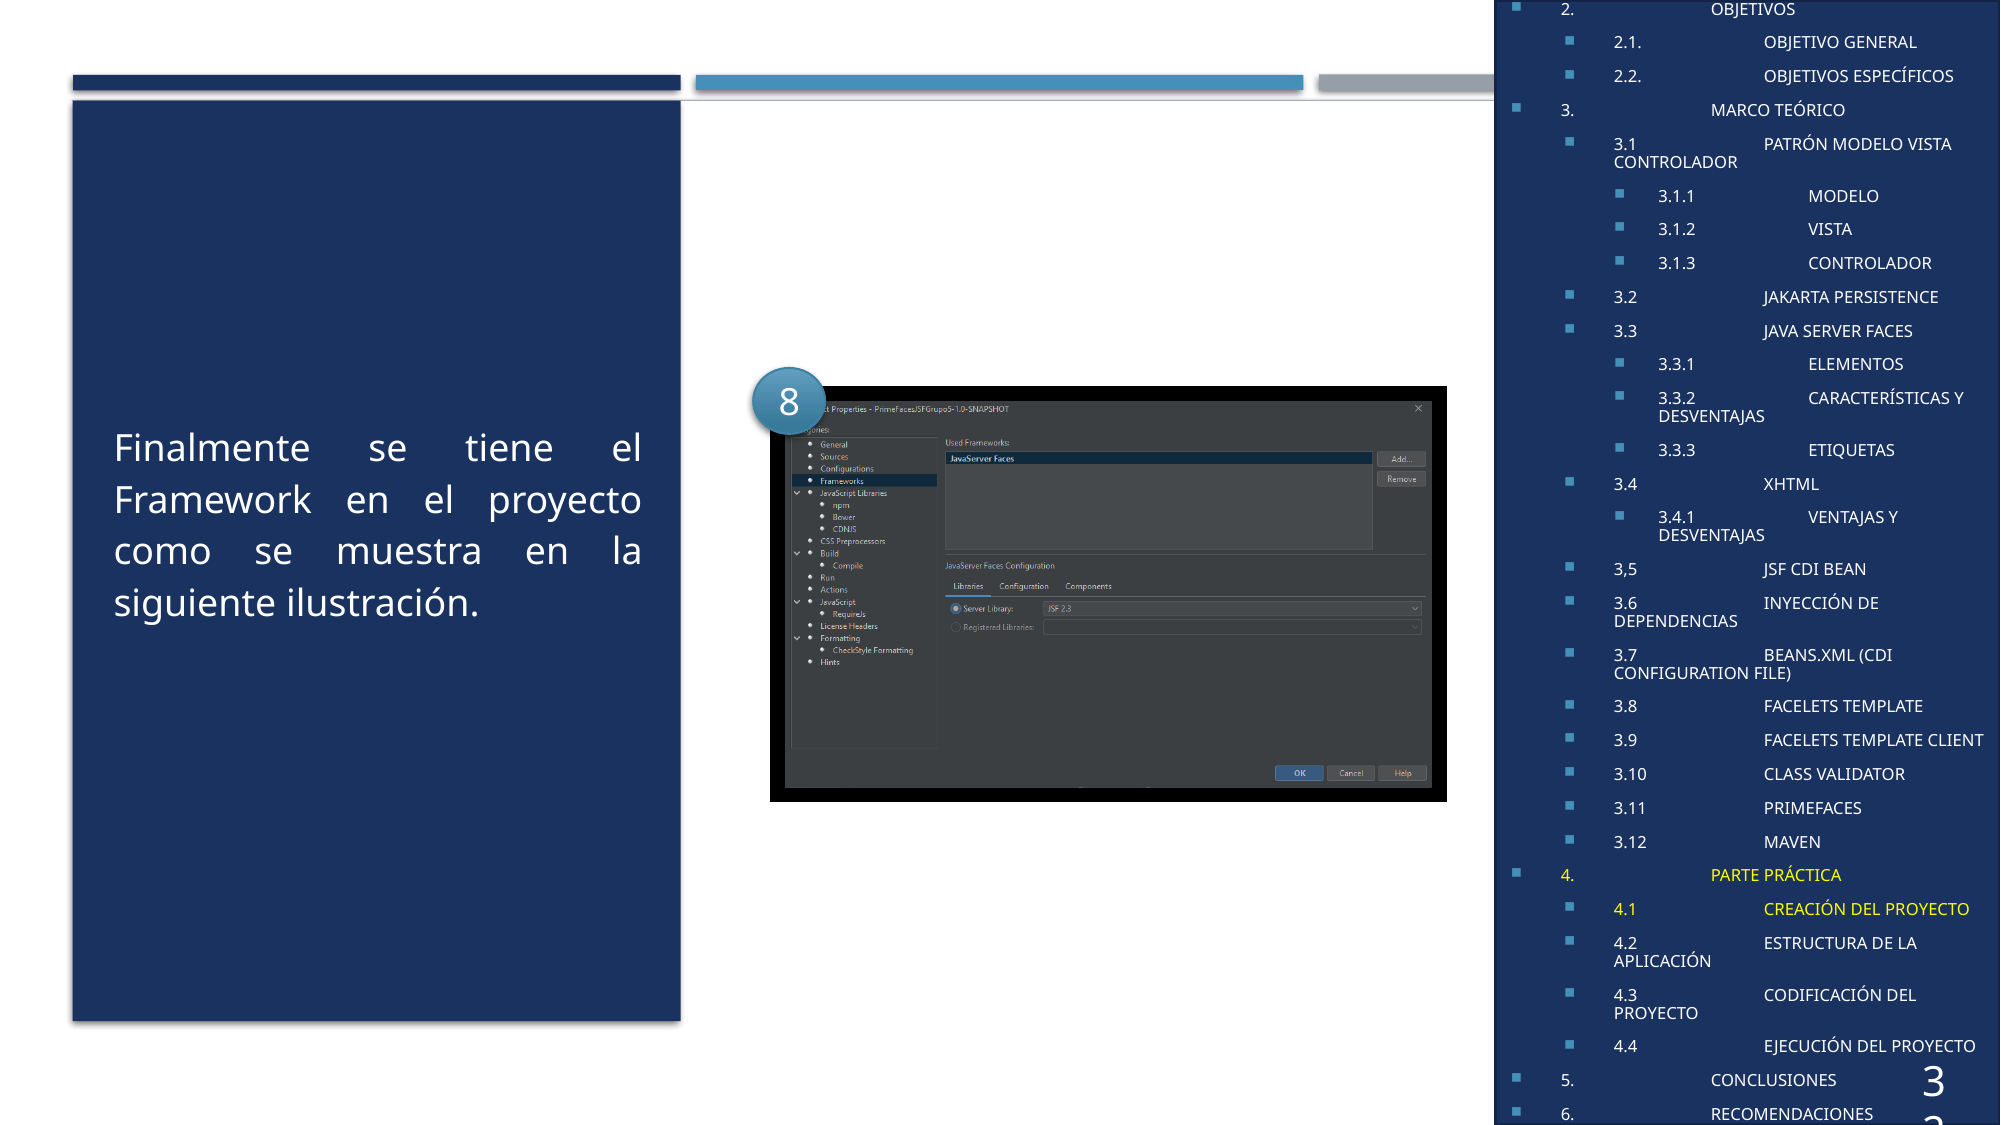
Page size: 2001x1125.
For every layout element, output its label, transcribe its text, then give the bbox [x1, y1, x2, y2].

list Finalmente se tiene el Framework en el proyecto como se muestra en la siguiente ilustración. [98, 129, 658, 985]
text_box 8 [752, 366, 826, 434]
picture [783, 400, 1433, 789]
text_box [72, 100, 682, 1022]
text_box 32 [1908, 1047, 1985, 1125]
text_box 1. INTRODUCCIÓN 2. OBJETIVOS 2.1. OBJETIVO GENERAL 2.2. OBJETIVOS ESPECÍFICOS 3. MARCO TEÓRICO 3.1 PATRÓN MODELO VISTA CONTROLADOR 3.1.1 MODELO 3.1.2 VISTA 3.1.3 CONTROLADOR 3.2 JAKARTA PERSISTENCE 3.3 JAVA SERVER FACES 3.3.1 ELEMENTOS 3.3.2 CARACTERÍSTICAS Y DESVENTAJAS 3.3.3 ETIQUETAS 3.4 XHTML 3.4.1 VENTAJAS Y DESVENTAJAS 3,5 JSF CDI BEAN 3.6 INYECCIÓN DE DEPENDENCIAS 3.7 BEANS.XML (CDI CONFIGURATION FILE) 3.8 FACELETS TEMPLATE 3.9 FACELETS TEMPLATE CLIENT 3.10 CLASS VALIDATOR 3.11 PRIMEFACES 3.12 MAVEN 4. PARTE PRÁCTICA 4.1 CREACIÓN DEL PROYECTO 4.2 ESTRUCTURA DE LA APLICACIÓN 4.3 CODIFICACIÓN DEL PROYECTO 4.4 EJECUCIÓN DEL PROYECTO 5. CONCLUSIONES 6. RECOMENDACIONES 7. REFERENCIAS [1494, 0, 2000, 1125]
text_box [0, 99, 1494, 1125]
